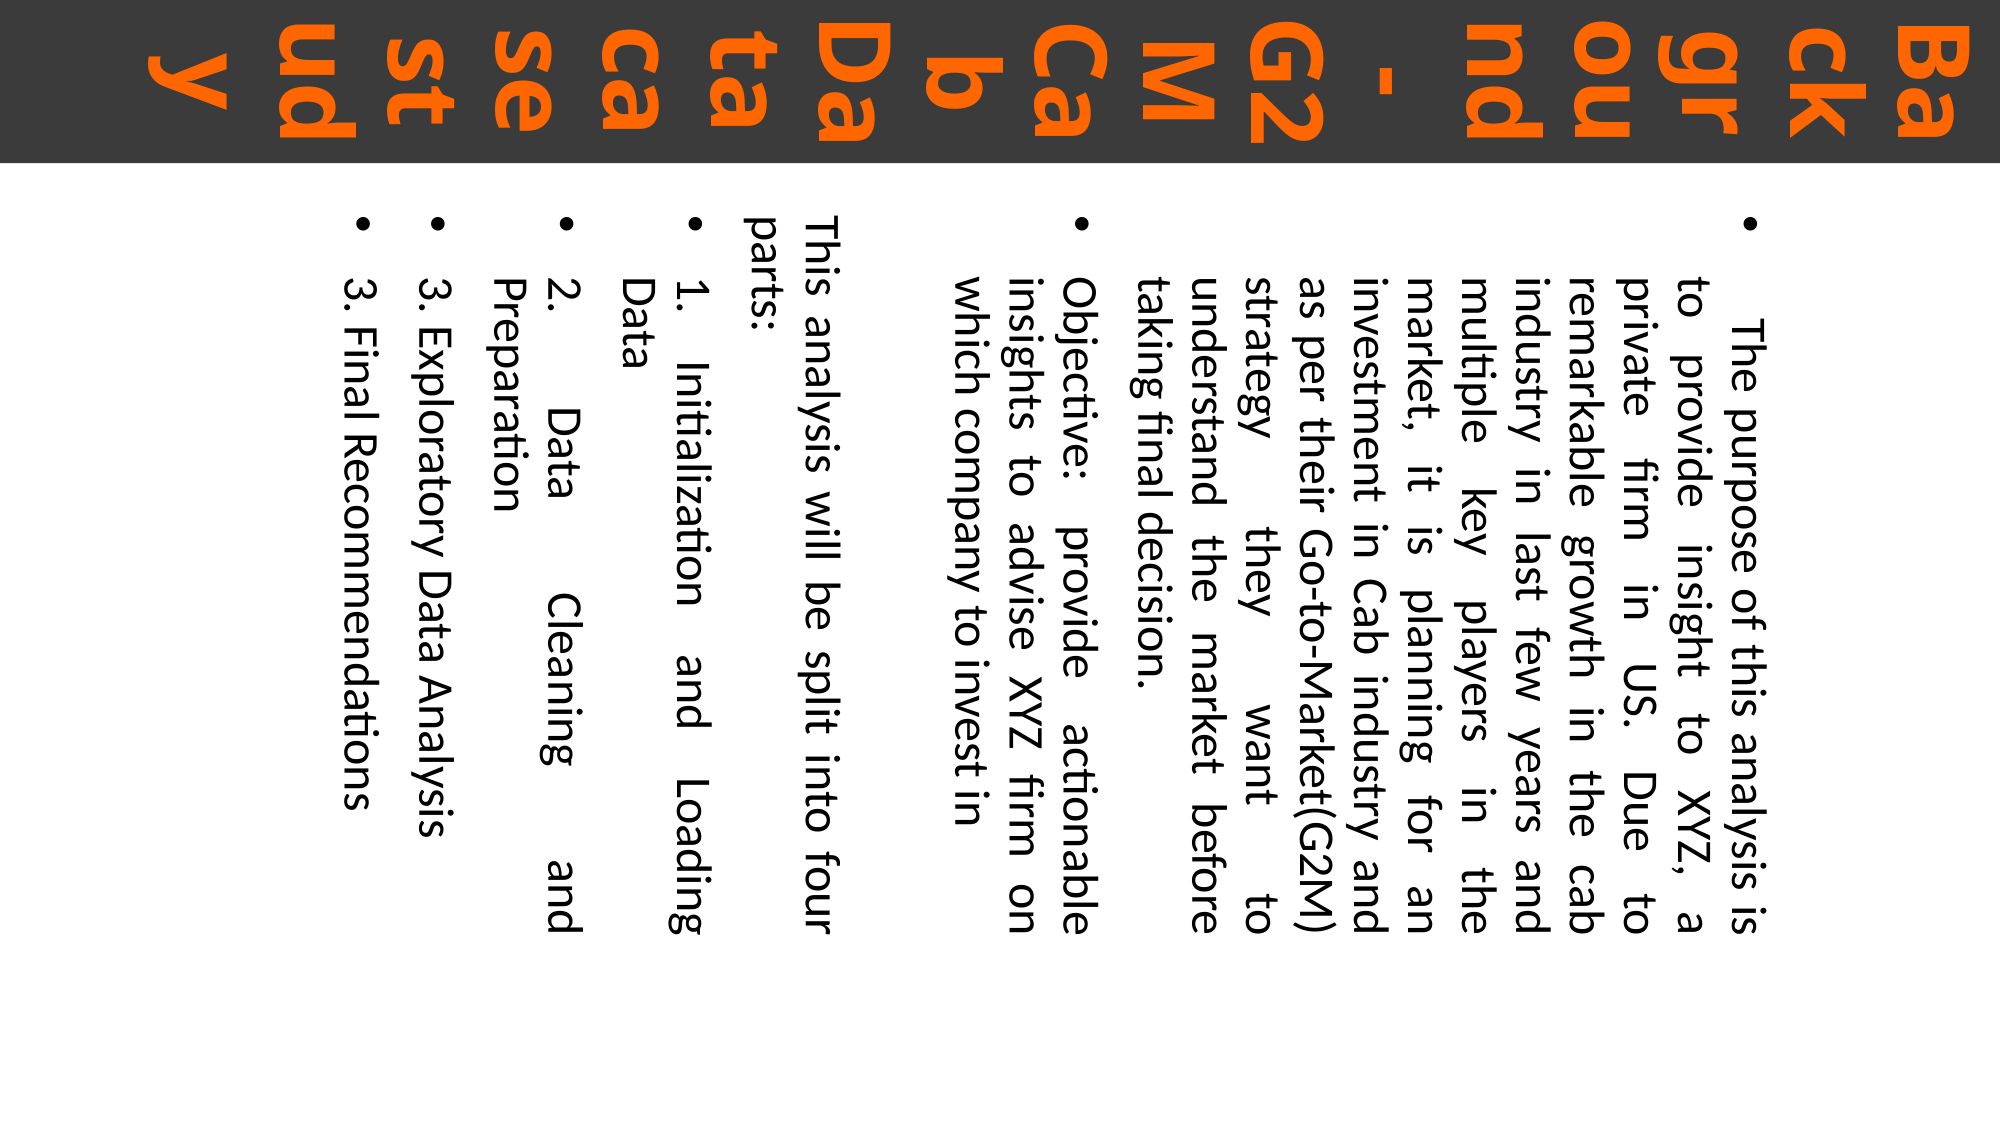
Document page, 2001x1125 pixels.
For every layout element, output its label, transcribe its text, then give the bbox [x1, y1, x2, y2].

subtitle The purpose of this analysis is to provide insight to XYZ, a private firm in US. Due to remarkable growth in the cab industry in last few years and multiple key players in the market, it is planning for an investment in Cab industry and as per their Go-to-Market(G2M) strategy they want to understand the market before taking final decision. Objective: provide actionable insights to advise XYZ firm on which company to invest in This analysis will be split into four parts: 1. Initialization and Loading Data 2. Data Cleaning and Preparation 3. Exploratory Data Analysis 3. Final Recommendations [142, 207, 1872, 944]
title Background- G2M Cab Data case study [0, 0, 2000, 164]
